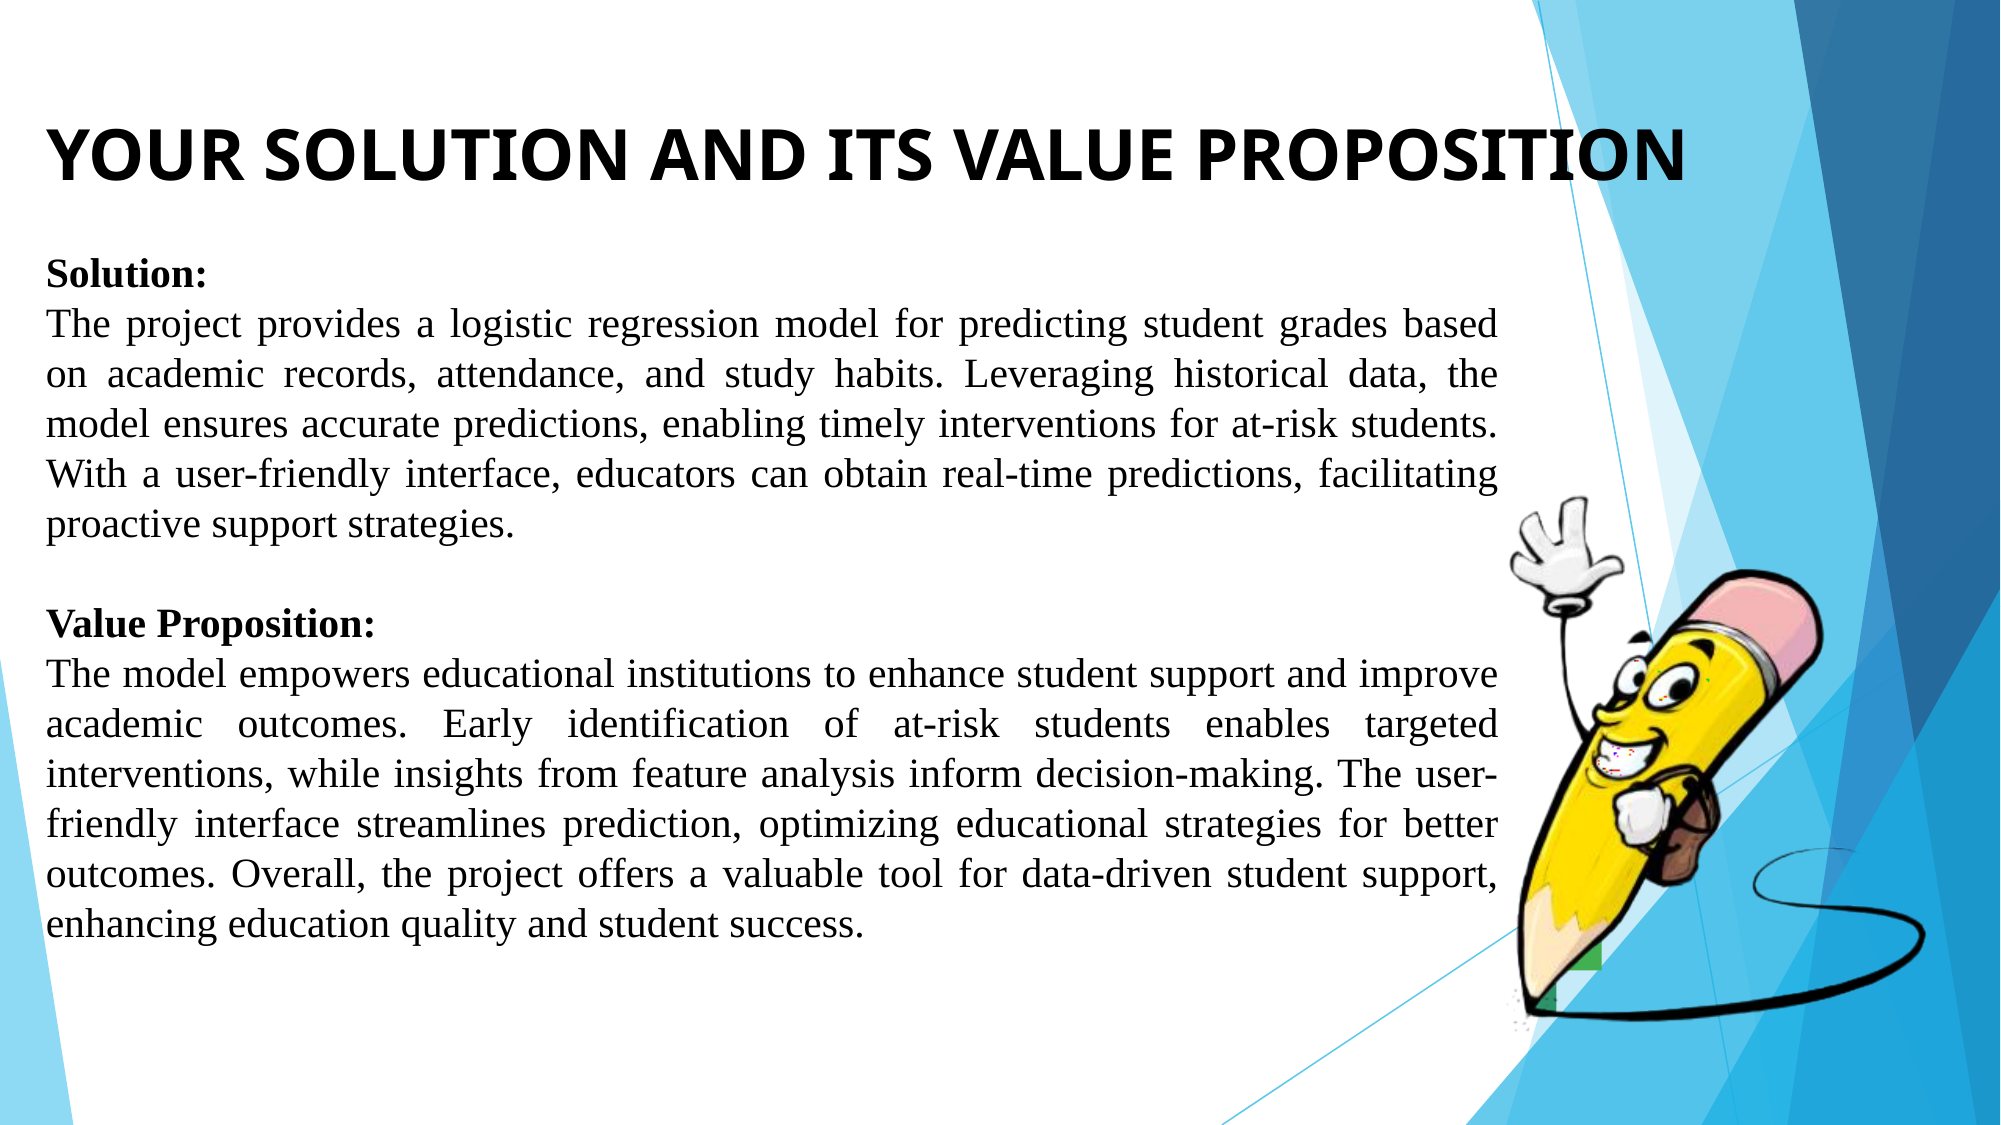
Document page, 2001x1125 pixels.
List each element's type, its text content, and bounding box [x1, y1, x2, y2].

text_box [1412, 449, 1993, 1076]
text_box Solution: The project provides a logistic regression model for predicting student grades based on academic records, attendance, and study habits. Leveraging historical data, the model ensures accurate predictions, enabling timely interventions for at-risk students. With a user-friendly interface, educators can obtain real-time predictions, facilitating proactive support strategies. Value Proposition: The model empowers educational institutions to enhance student support and improve academic outcomes. Early identification of at-risk students enables targeted interventions, while insights from feature analysis inform decision-making. The user-friendly interface streamlines prediction, optimizing educational strategies for better outcomes. Overall, the project offers a valuable tool for data-driven student support, enhancing education quality and student success. [45, 241, 1500, 950]
title YOUR SOLUTION AND ITS VALUE PROPOSITION [45, 24, 1763, 197]
